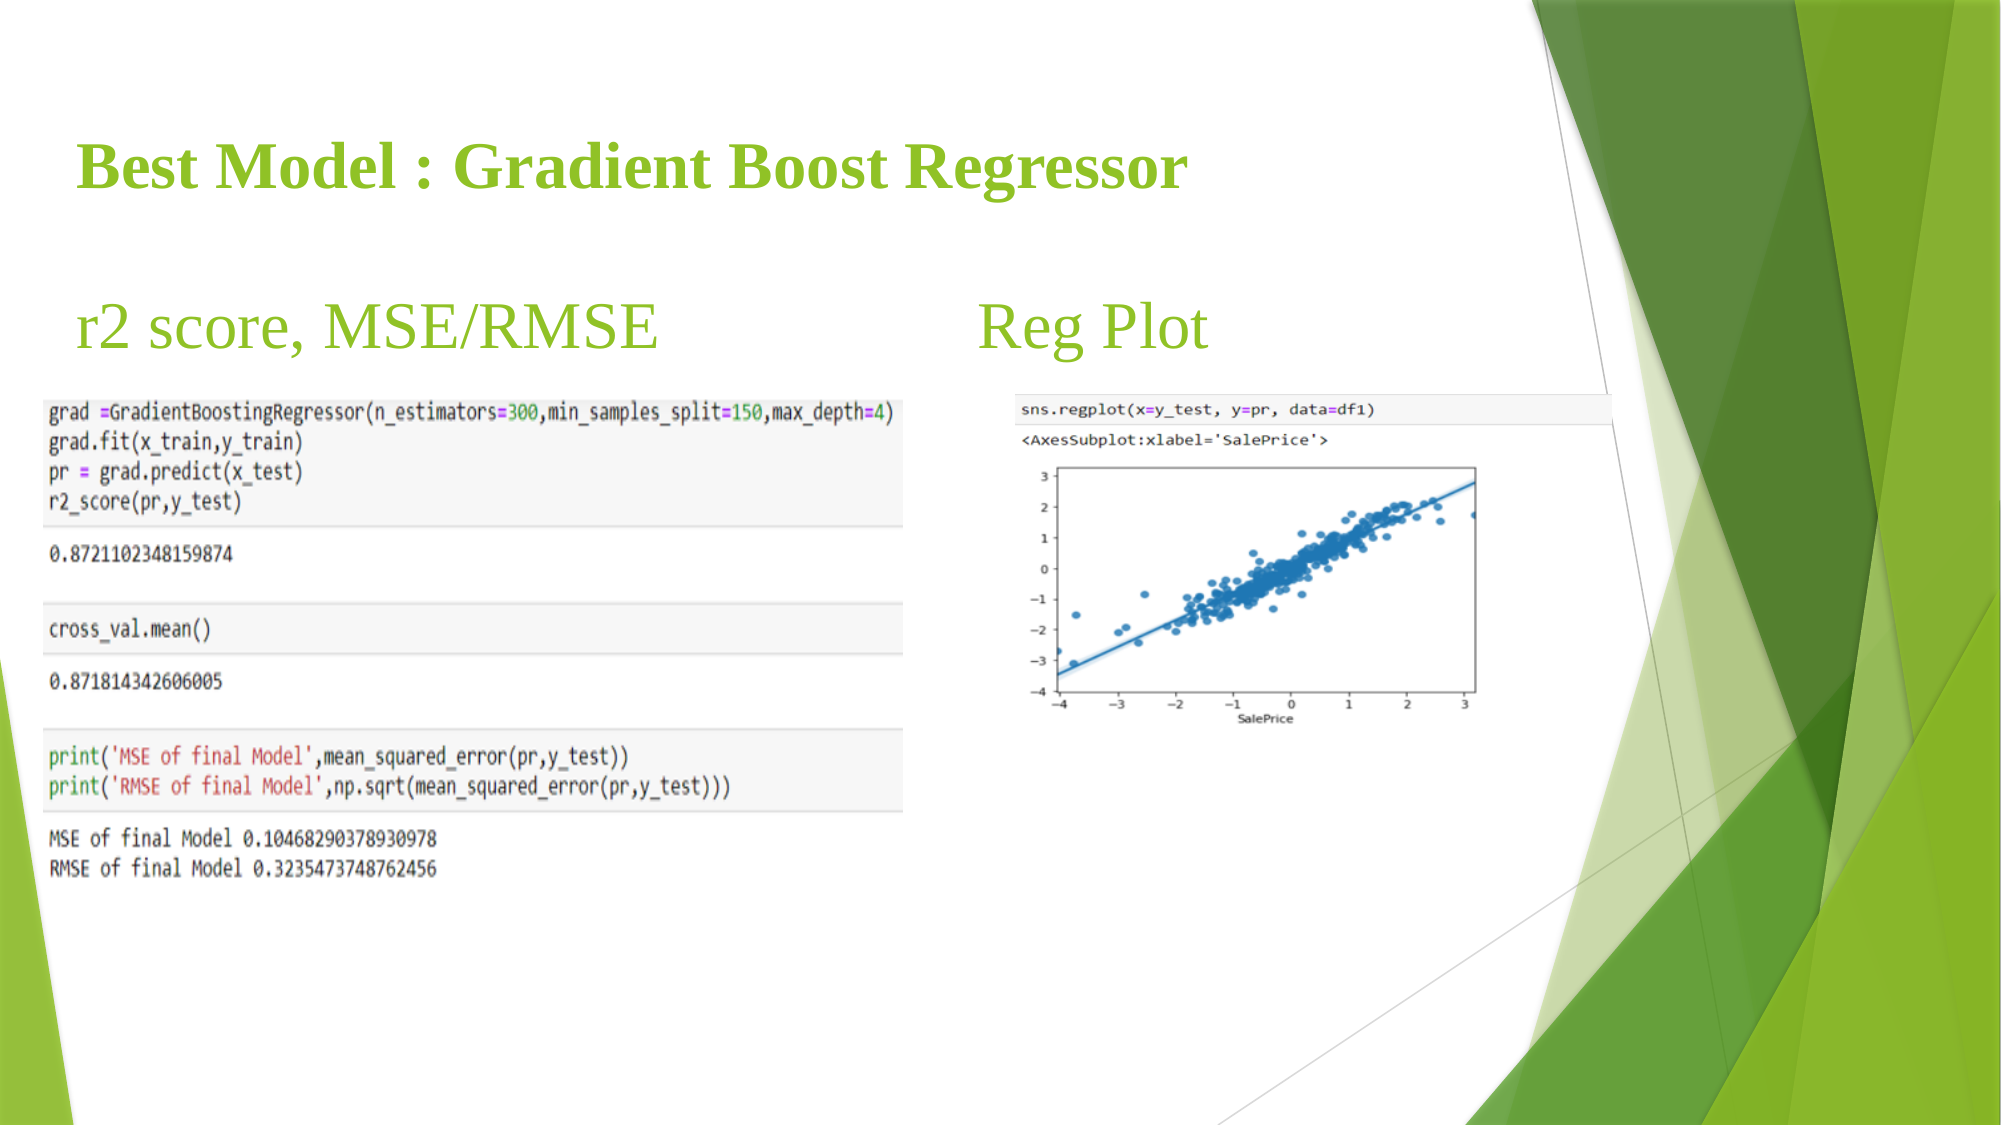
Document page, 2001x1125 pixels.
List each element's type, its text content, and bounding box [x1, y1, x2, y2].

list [43, 394, 903, 896]
title Best Model : Gradient Boost Regressor r2 score, MSE/RMSE Reg Plot [61, 113, 1699, 379]
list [1014, 394, 1612, 736]
